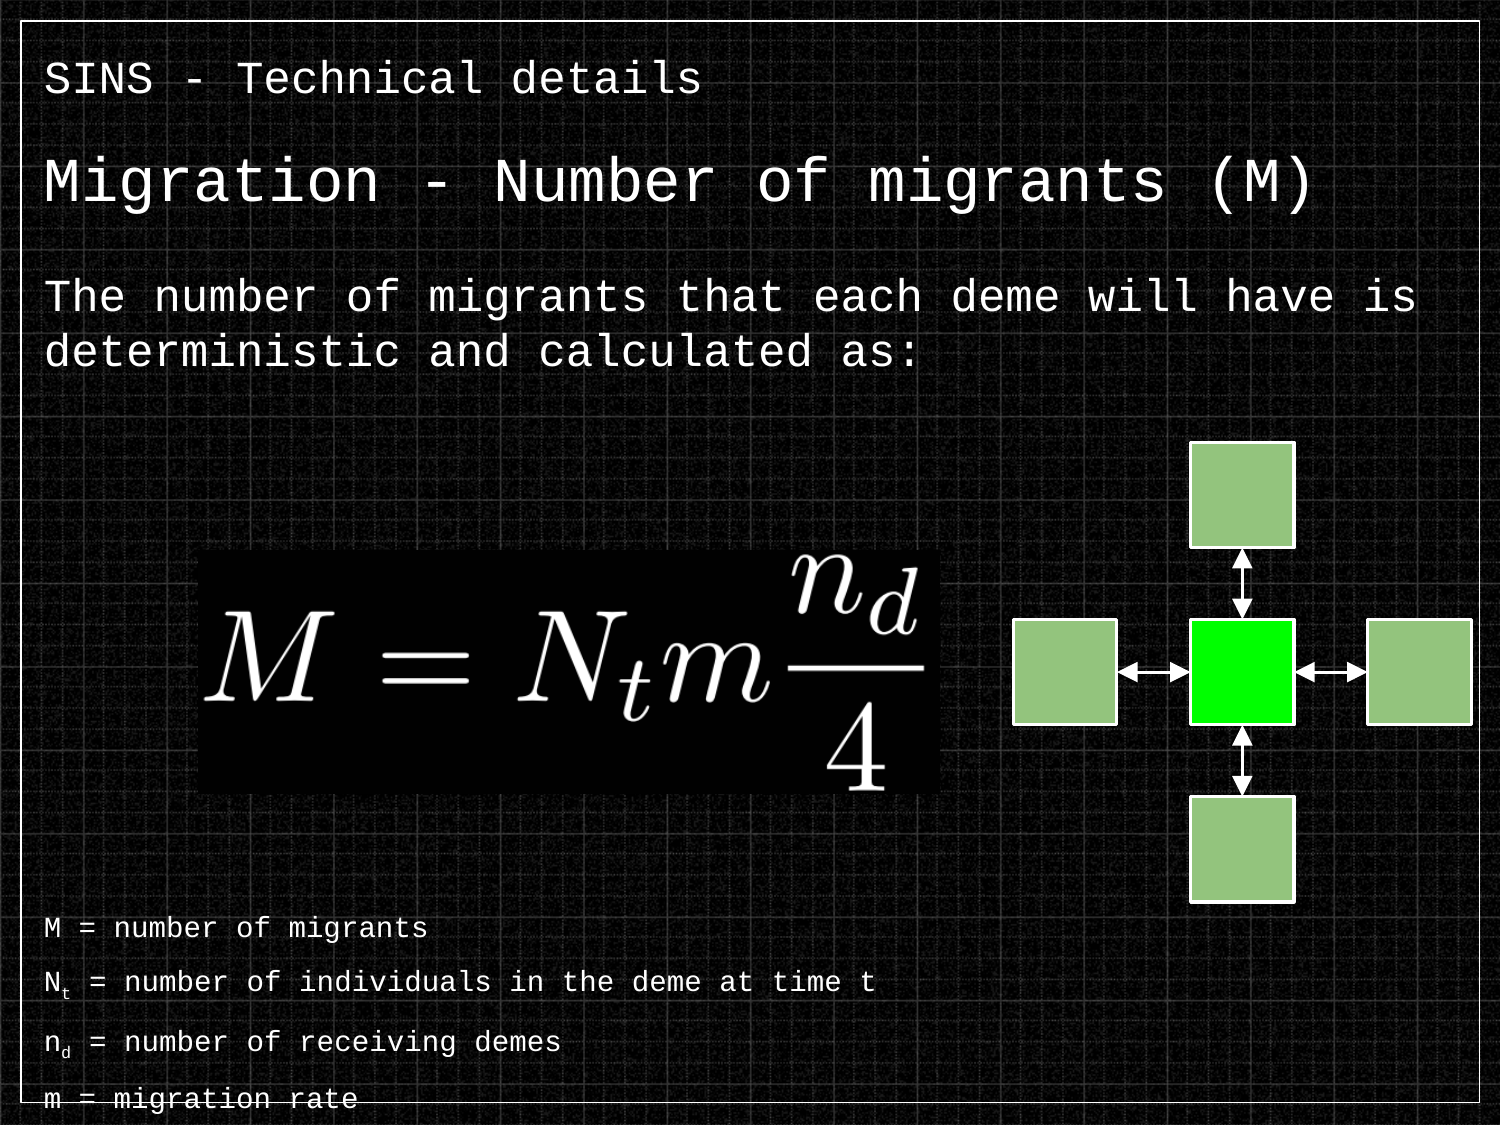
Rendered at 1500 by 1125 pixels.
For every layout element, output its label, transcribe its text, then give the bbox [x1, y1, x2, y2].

title The number of migrants that each deme will have is deterministic and calculated as: [28, 250, 1472, 875]
title M = number of migrants Nt = number of individuals in the deme at time t nd = number of receiving demes m = migration rate [28, 875, 1472, 1106]
title SINS - Technical details [28, 33, 1472, 123]
picture [0, 0, 1500, 1125]
text_box [1367, 619, 1472, 725]
text_box [1013, 619, 1117, 725]
text_box [1190, 796, 1295, 875]
text_box [1190, 442, 1295, 548]
title Migration - Number of migrants (M) [28, 123, 1472, 214]
text_box [1190, 619, 1295, 725]
